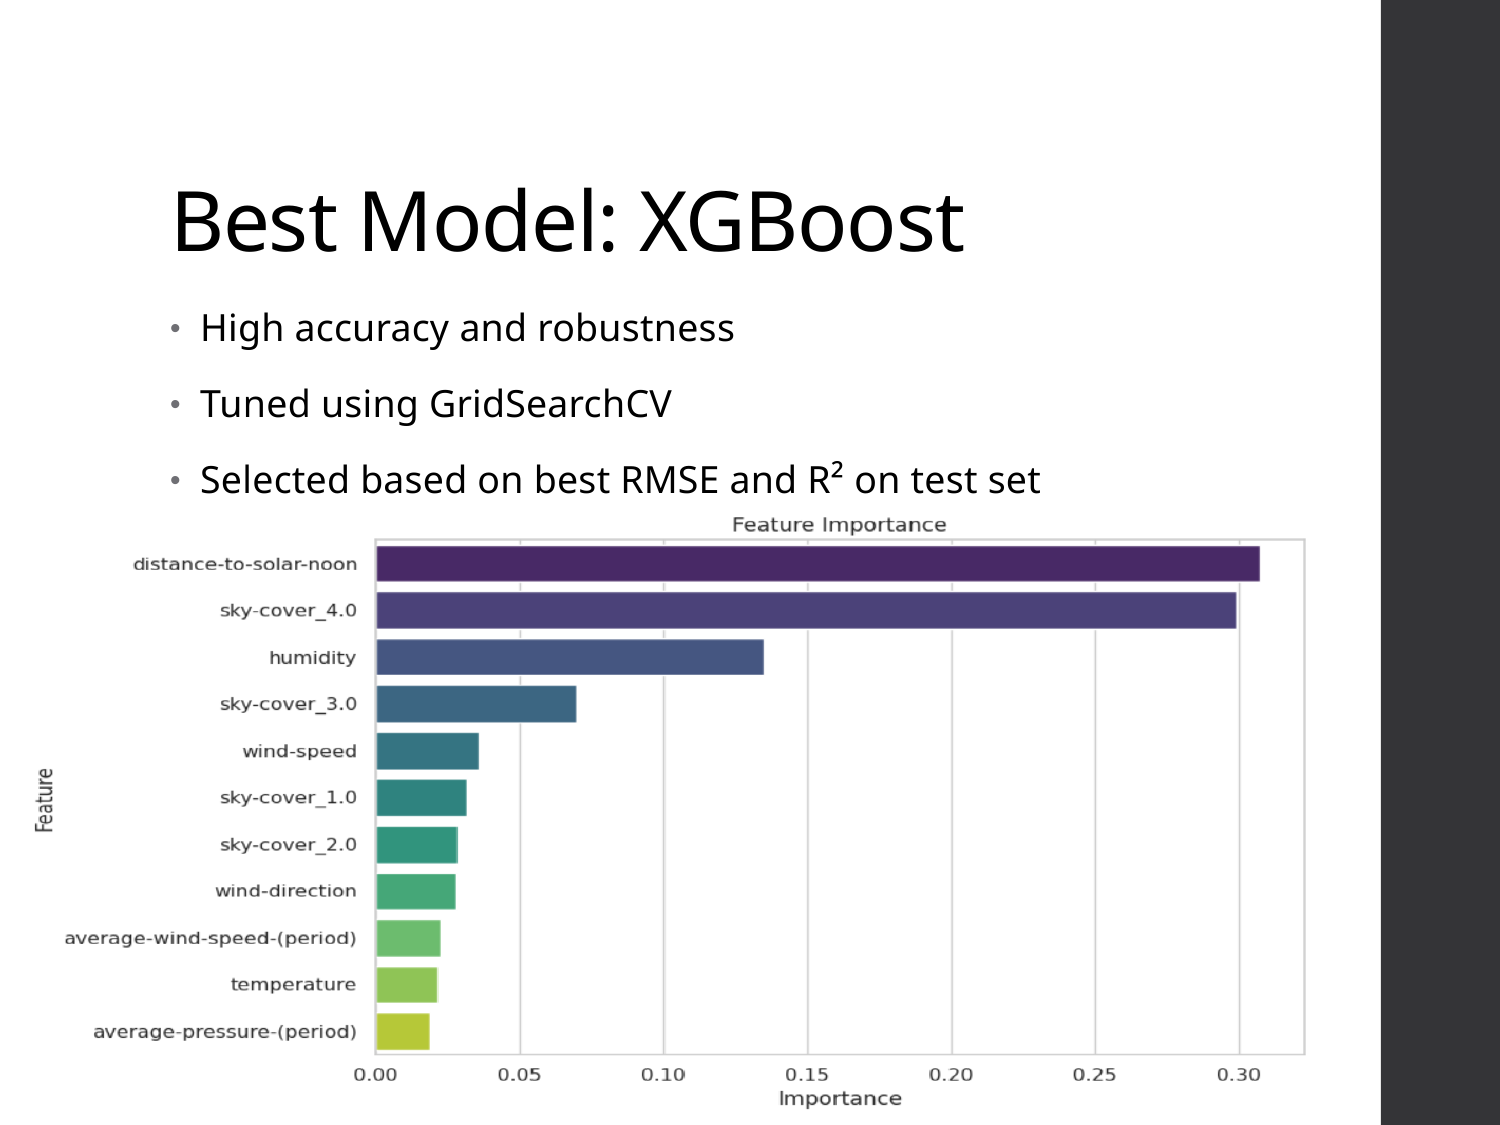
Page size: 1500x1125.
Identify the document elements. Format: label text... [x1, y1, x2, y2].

title Best Model: XGBoost [155, 60, 1348, 278]
picture [21, 506, 1348, 1112]
list High accuracy and robustness Tuned using GridSearchCV Selected based on best RMSE and R² on test set [155, 299, 1213, 502]
